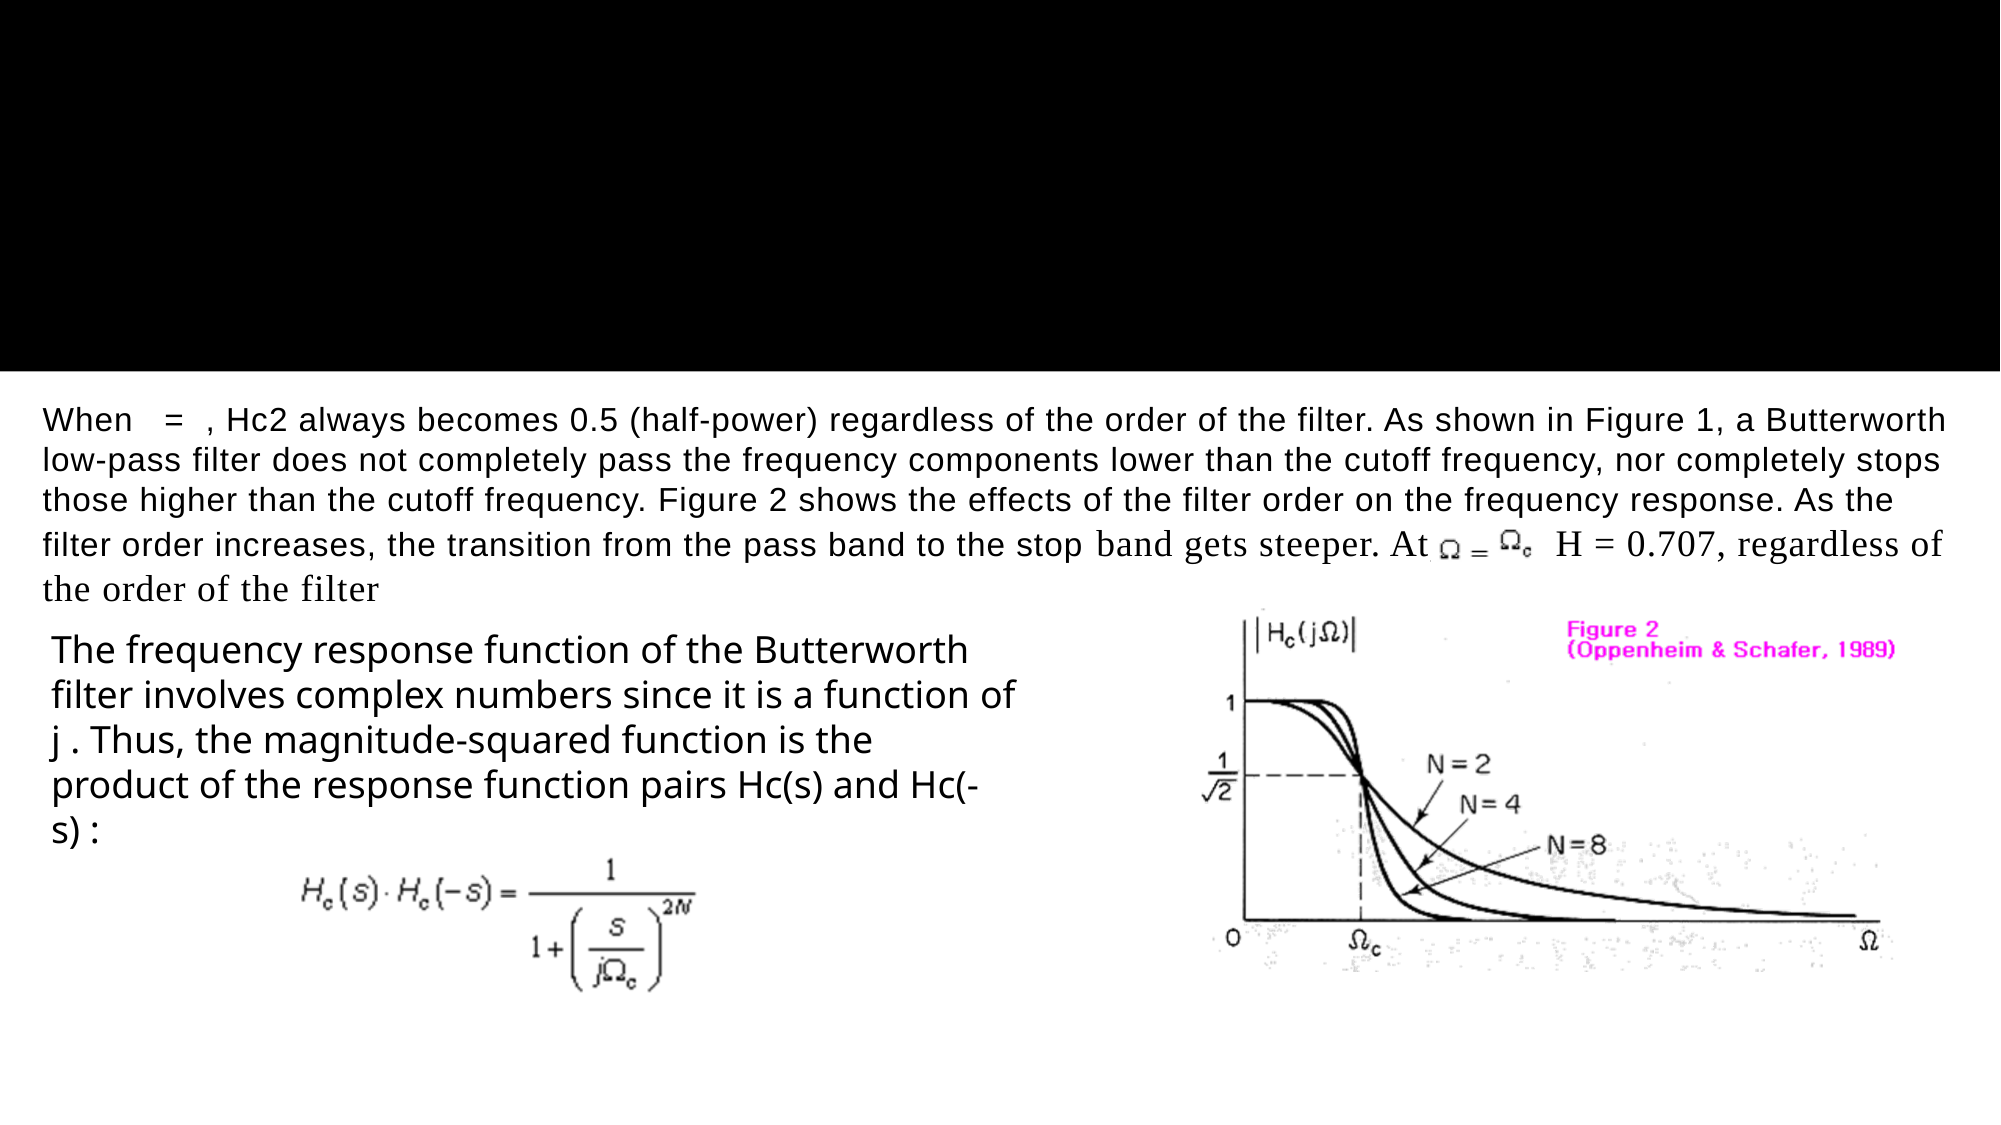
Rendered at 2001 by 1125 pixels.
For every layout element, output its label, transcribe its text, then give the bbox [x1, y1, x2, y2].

picture [296, 850, 702, 998]
picture [1194, 596, 1910, 972]
list When = , Hc2 always becomes 0.5 (half-power) regardless of the order of the filter. As shown in Figure 1, a Butterworth low-pass filter does not completely pass the frequency components lower than the cutoff frequency, nor completely stops those higher than the cutoff frequency. Figure 2 shows the effects of the filter order on the frequency response. As the filter order increases, the transition from the pass band to the stop band gets steeper. At, H = 0.707, regardless of the order of the filter [27, 390, 1971, 1101]
picture [1431, 524, 1537, 569]
text_box The frequency response function of the Butterworth filter involves complex numbers since it is a function of j . Thus, the magnitude-squared function is the product of the response function pairs Hc(s) and Hc(-s) : [36, 618, 1036, 859]
